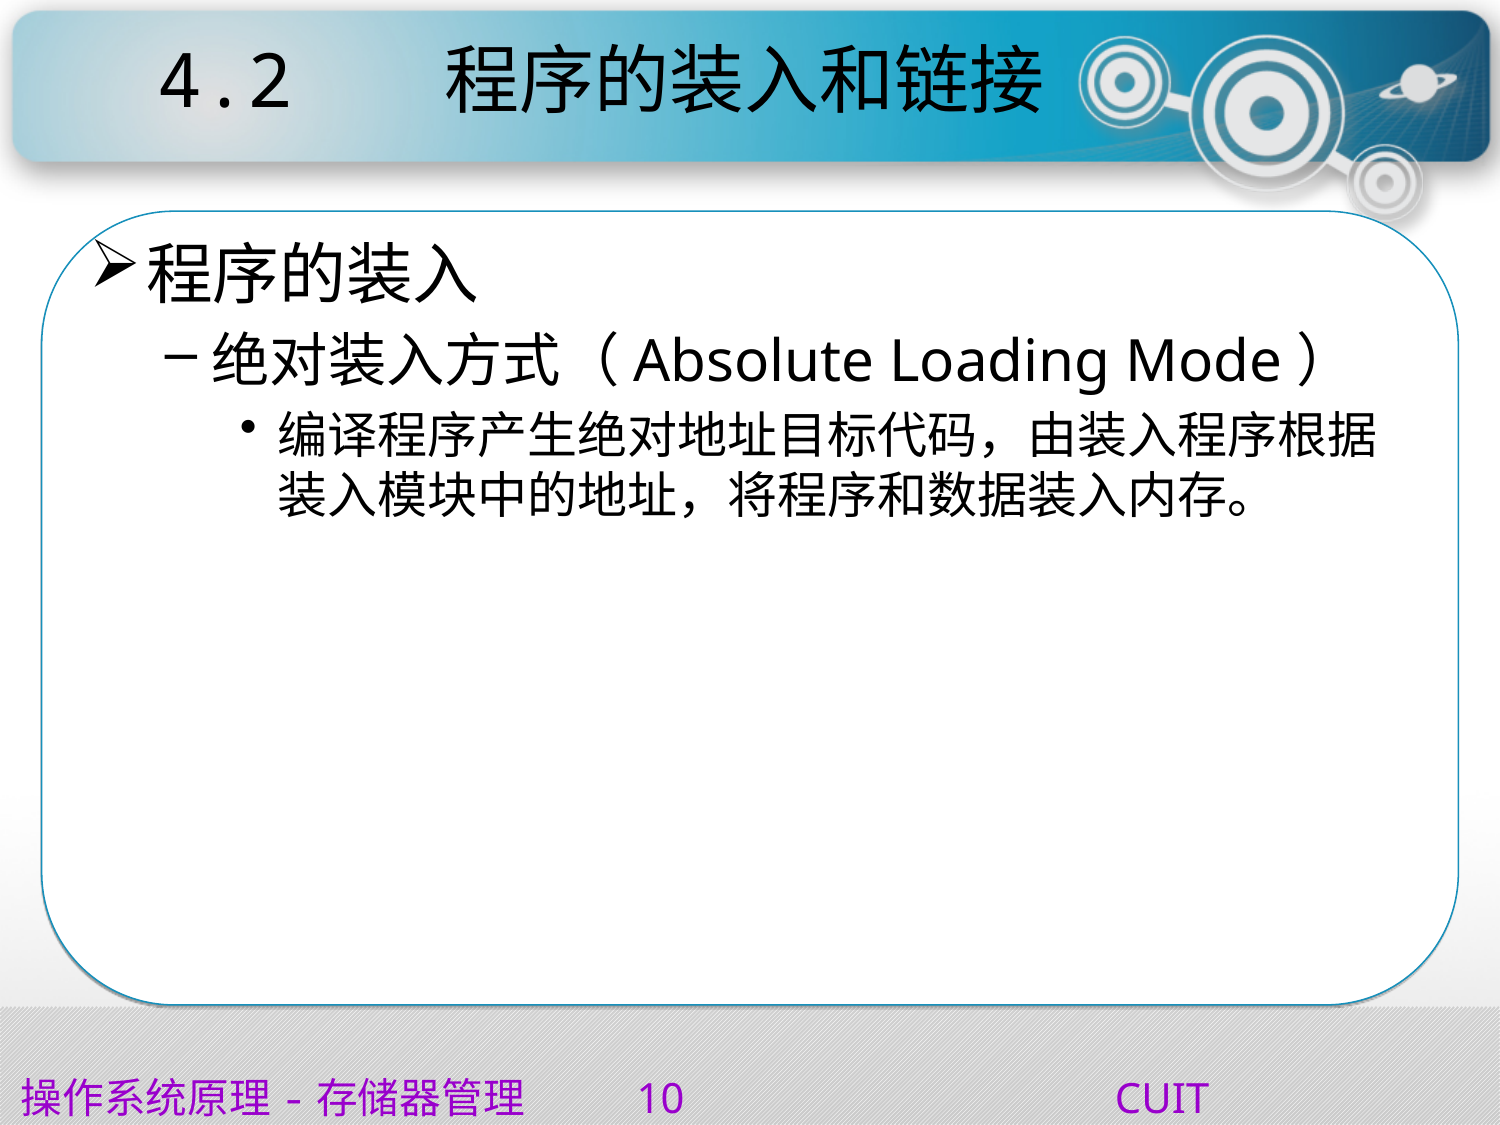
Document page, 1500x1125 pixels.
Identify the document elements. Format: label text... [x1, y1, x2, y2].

title 4.2 程序的装入和链接 [75, 24, 1128, 212]
picture [0, 0, 1500, 1006]
list 程序的装入 绝对装入方式（Absolute Loading Mode） 编译程序产生绝对地址目标代码，由装入程序根据装入模块中的地址，将程序和数据装入内存。 [75, 224, 1425, 1005]
